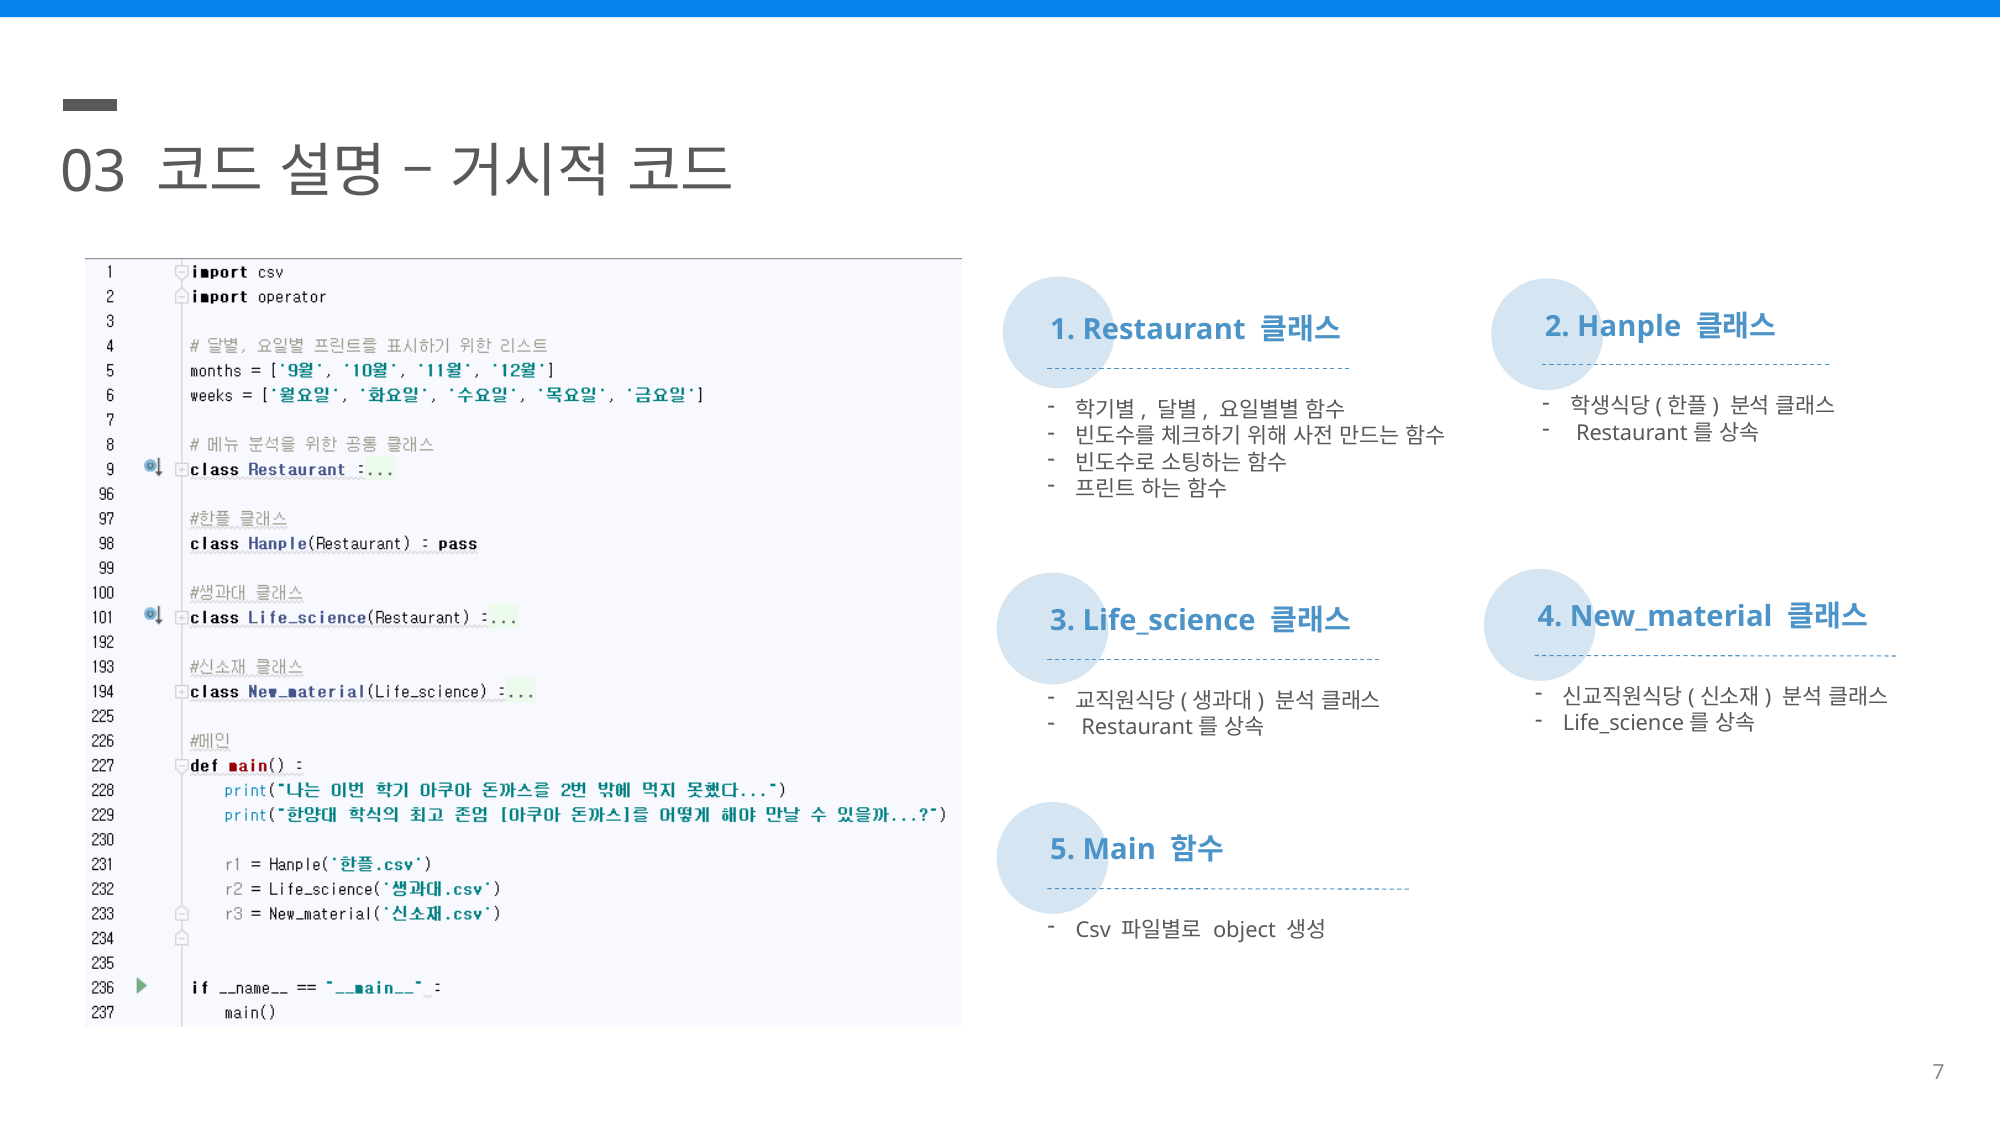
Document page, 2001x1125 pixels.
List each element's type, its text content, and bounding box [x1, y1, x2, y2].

text_box 3. Life_science 클래스 [1035, 593, 1411, 644]
text_box 4. New_material 클래스 [1522, 590, 1960, 640]
text_box [0, 0, 2000, 18]
text_box 신교직원식당(신소재) 분석 클래스 Life_science를 상속 [1520, 675, 2000, 743]
text_box [995, 800, 1108, 911]
picture [85, 258, 962, 1027]
text_box 학생식당(한플) 분석 클래스 Restaurant를 상속 [1527, 384, 1874, 452]
text_box [1482, 567, 1595, 679]
text_box 2. Hanple 클래스 [1530, 299, 1860, 350]
text_box [1490, 277, 1602, 388]
text_box 교직원식당(생과대) 분석 클래스 Restaurant를 상속 [1032, 678, 1411, 747]
text_box [1001, 275, 1112, 388]
slide_number 6 [1509, 1042, 1960, 1103]
text_box 1. Restaurant 클래스 [1035, 303, 1411, 353]
text_box 03 코드 설명 – 거시적 코드 [45, 126, 880, 211]
text_box [995, 571, 1108, 682]
text_box 5. Main 함수 [1035, 823, 1472, 873]
text_box Csv 파일별로 object 생성 [1032, 908, 1411, 950]
text_box 학기별, 달별, 요일별별 함수 빈도수를 체크하기 위해 사전 만드는 함수 빈도수로 소팅하는 함수 프린트 하는 함수 [1032, 388, 1486, 508]
